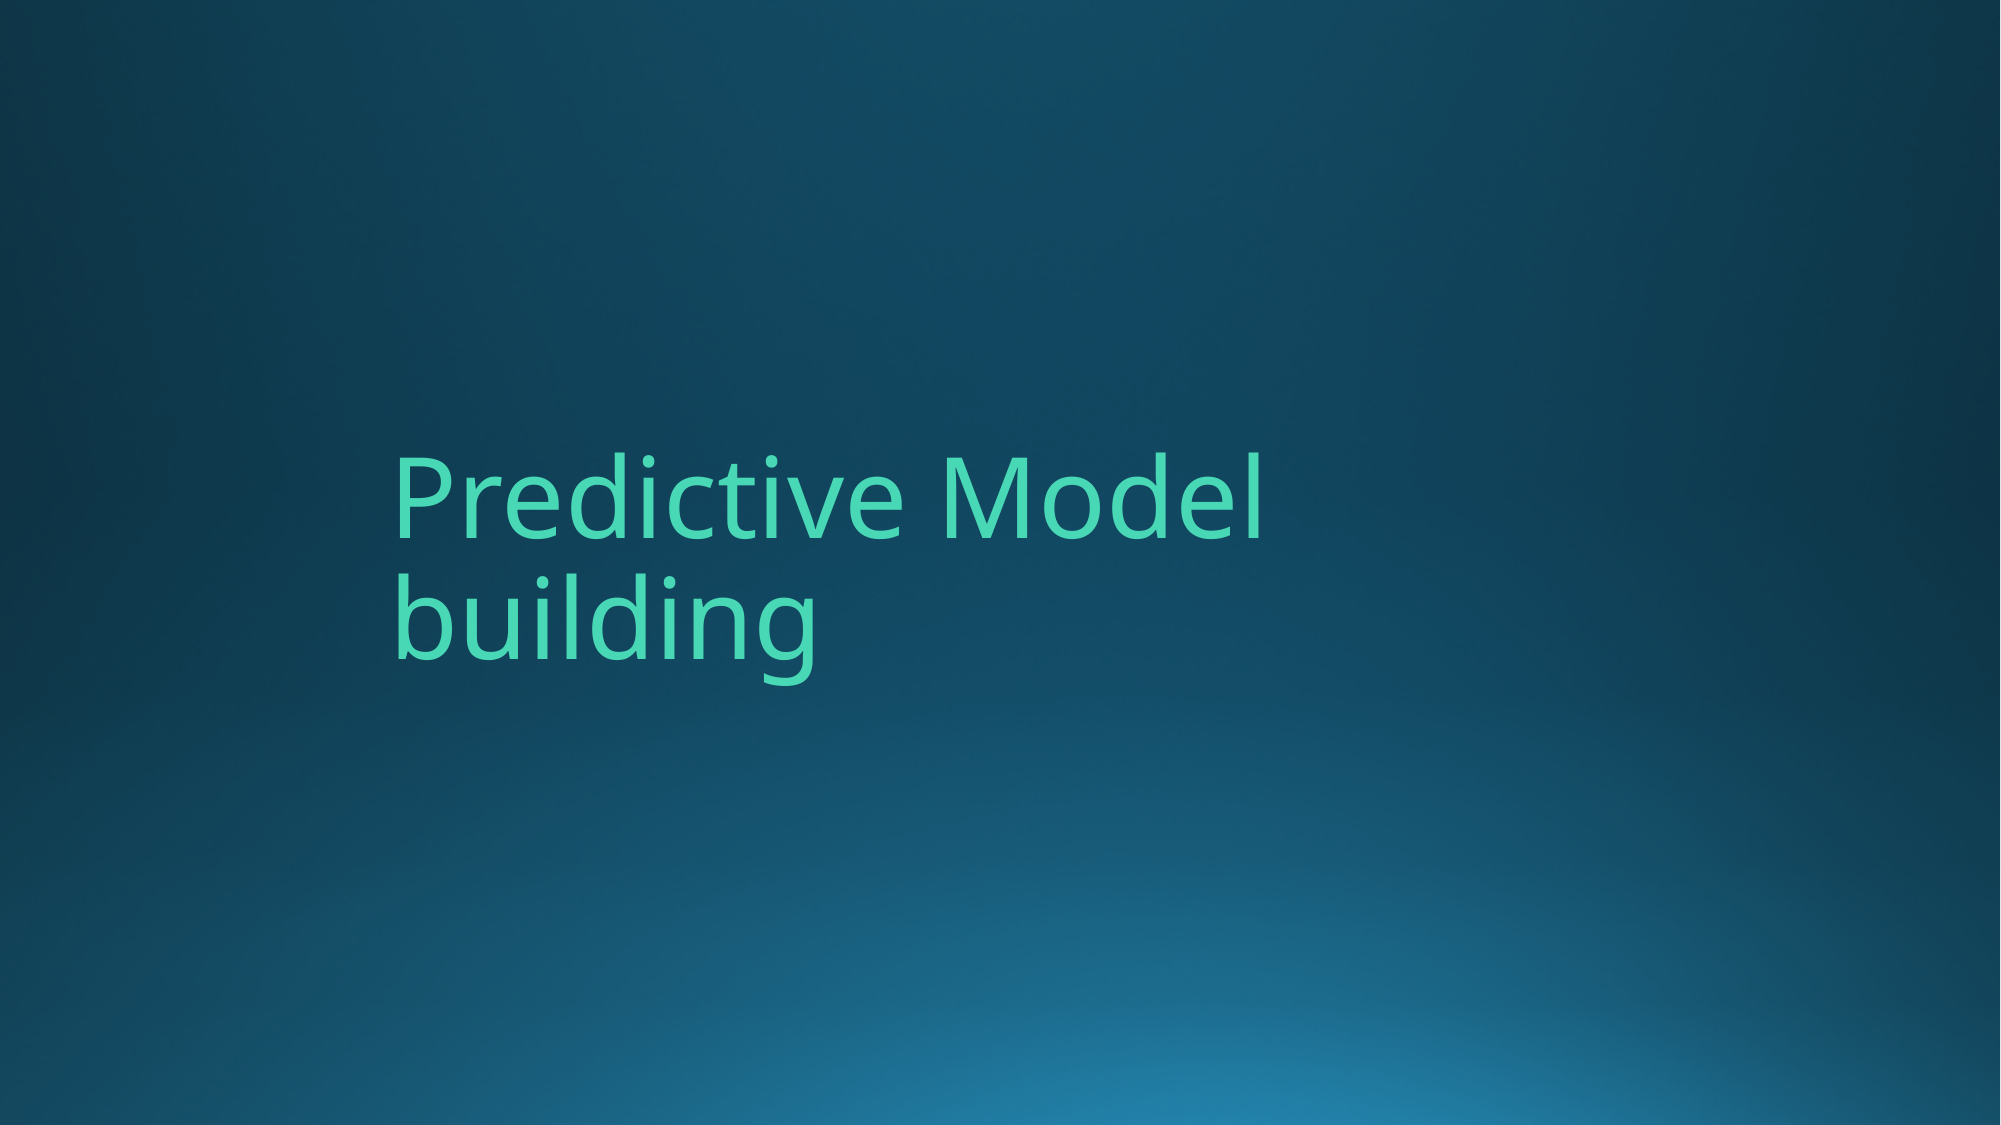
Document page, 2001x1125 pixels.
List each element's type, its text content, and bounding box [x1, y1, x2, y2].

picture [0, 0, 2001, 1125]
title Predictive Model building [374, 453, 1626, 672]
